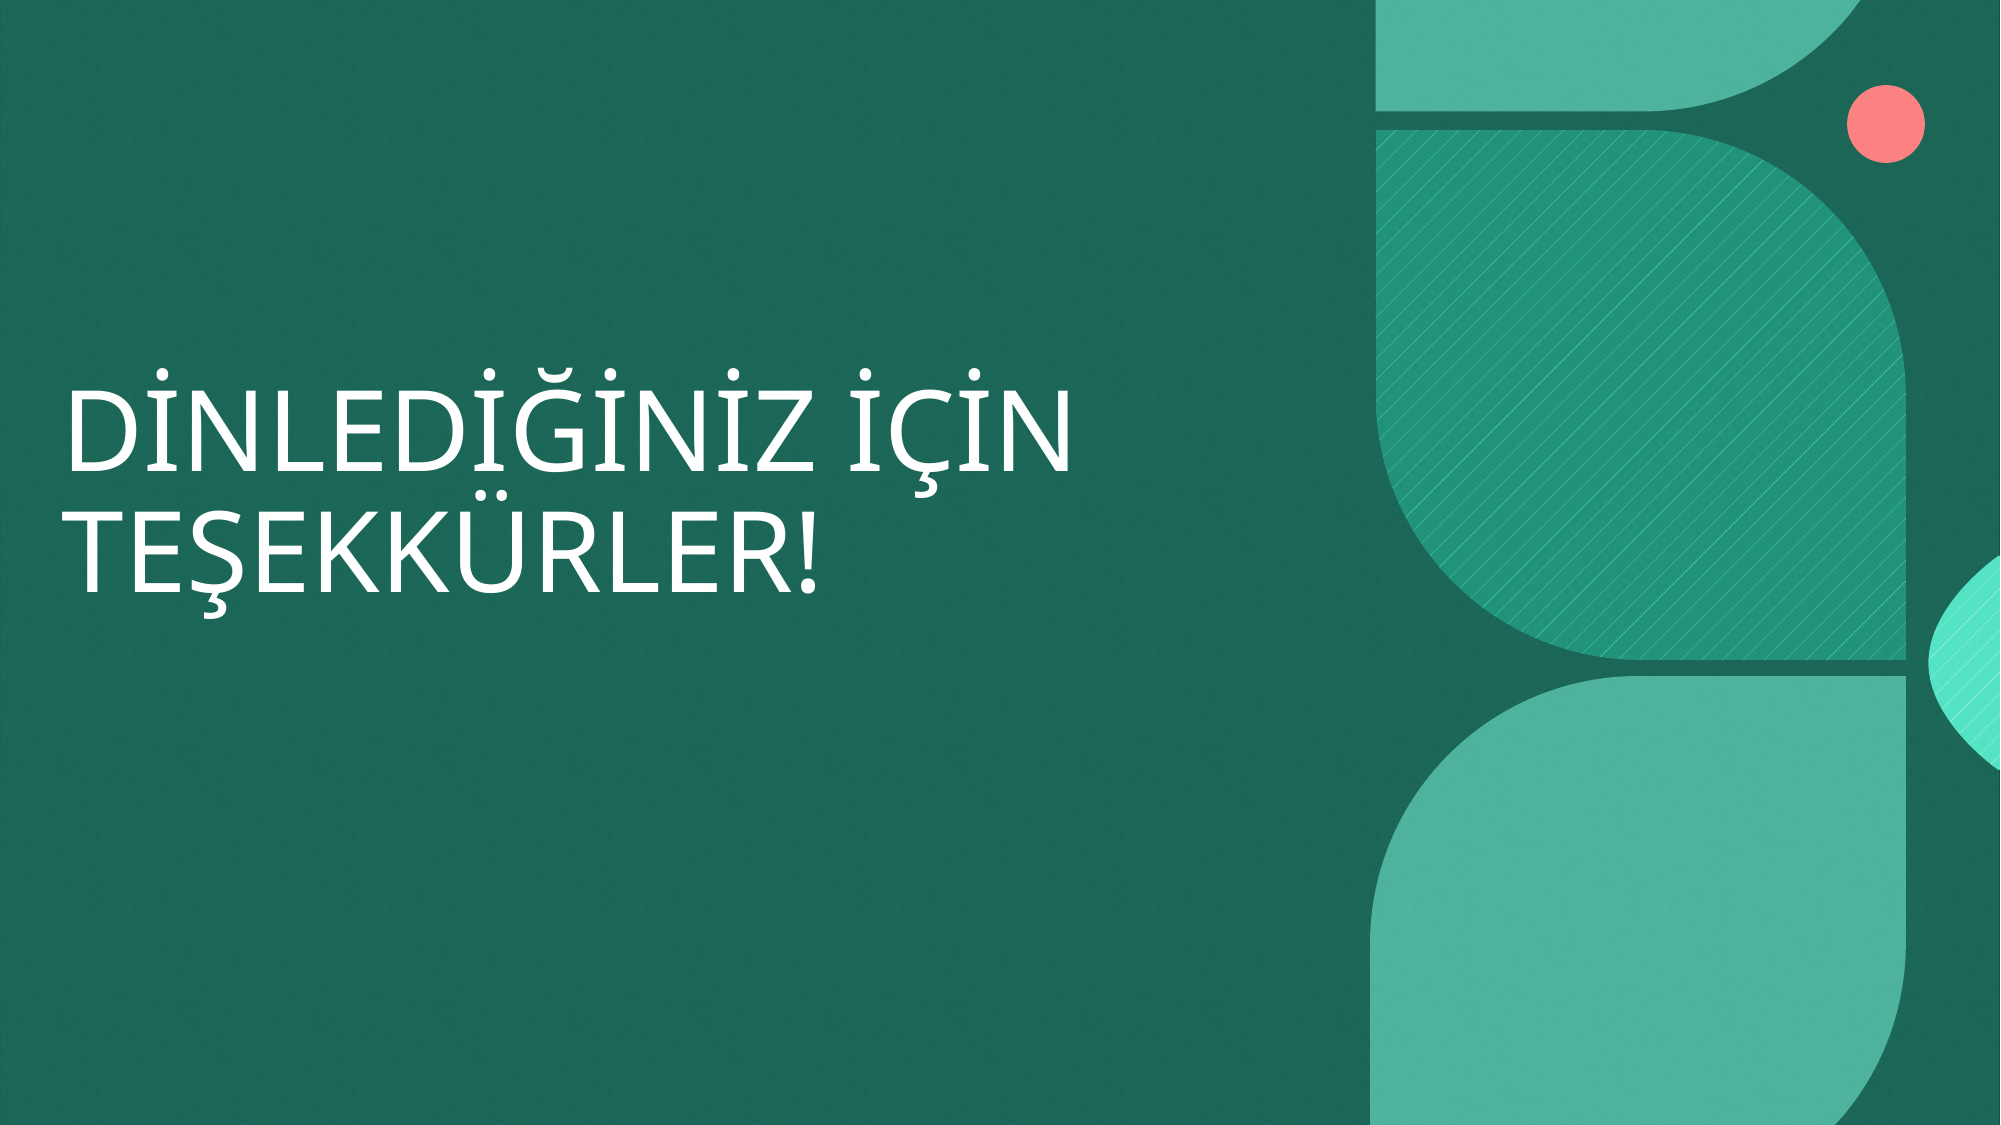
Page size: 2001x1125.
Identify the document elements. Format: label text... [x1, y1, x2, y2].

title DİNLEDİĞİNİZ İÇİN TEŞEKKÜRLER! [46, 282, 1567, 625]
